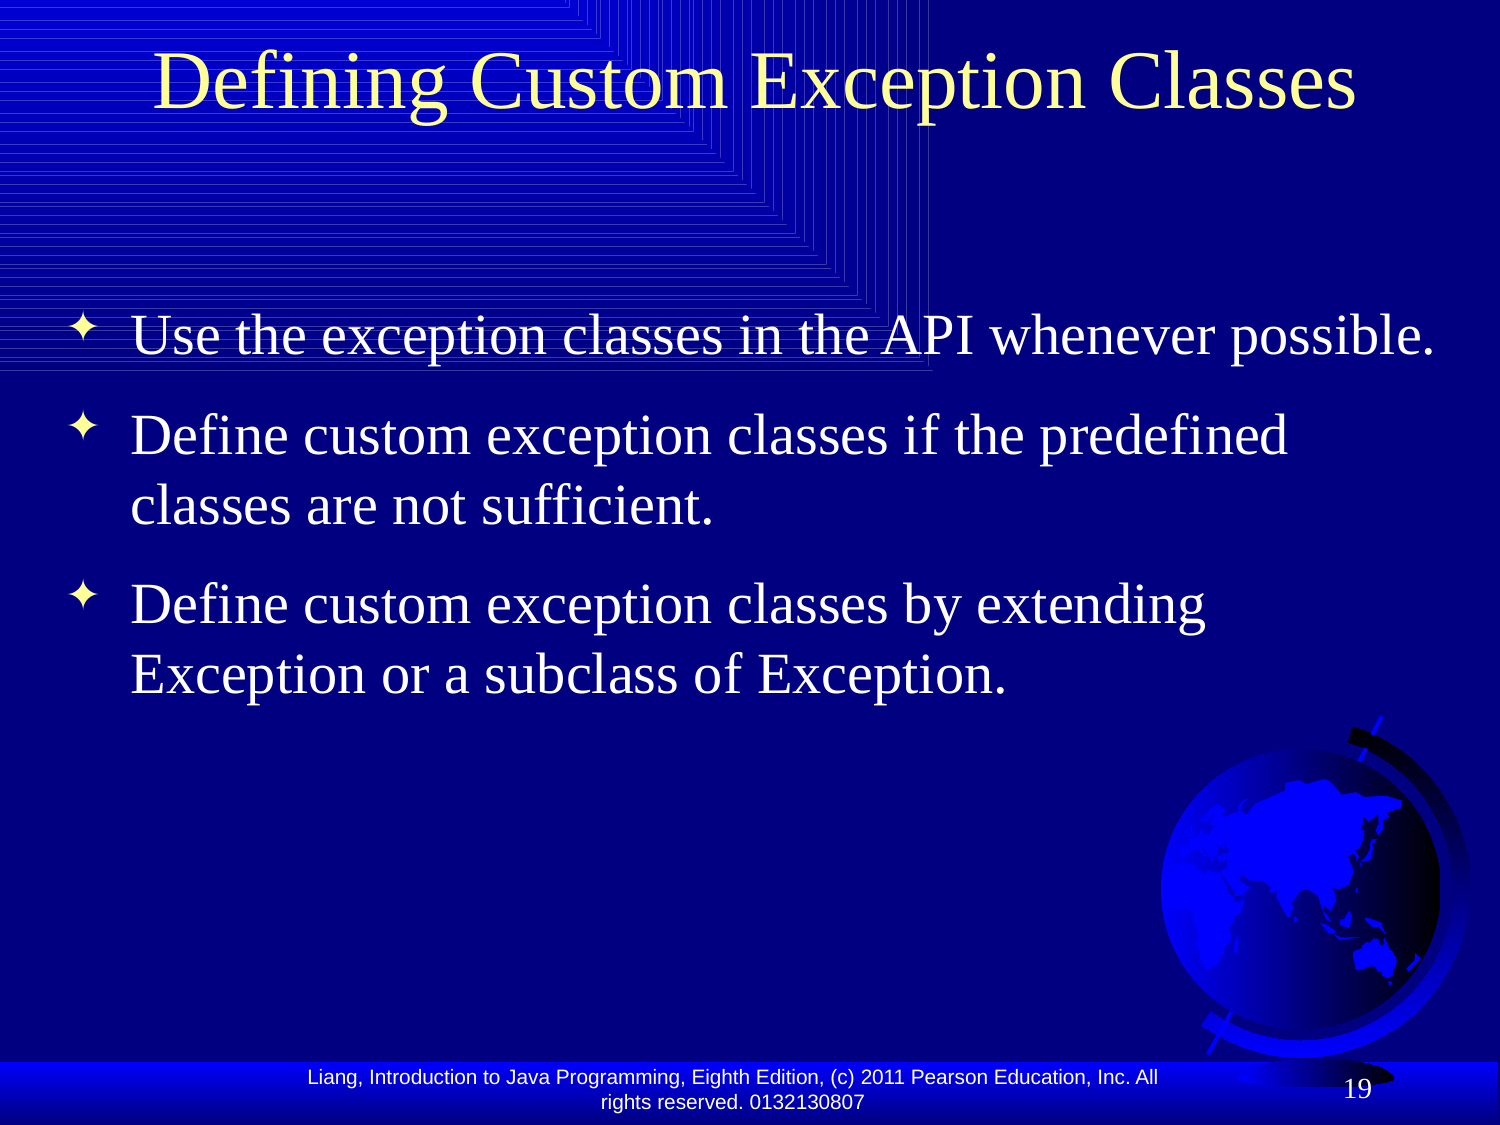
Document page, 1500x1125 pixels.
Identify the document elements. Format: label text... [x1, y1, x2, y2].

slide_number 19 [1074, 1049, 1388, 1125]
text_box Use the exception classes in the API whenever possible. Define custom exception classes if the predefined classes are not sufficient. Define custom exception classes by extending Exception or a subclass of Exception. [49, 289, 1463, 713]
title Defining Custom Exception Classes [87, 37, 1425, 113]
